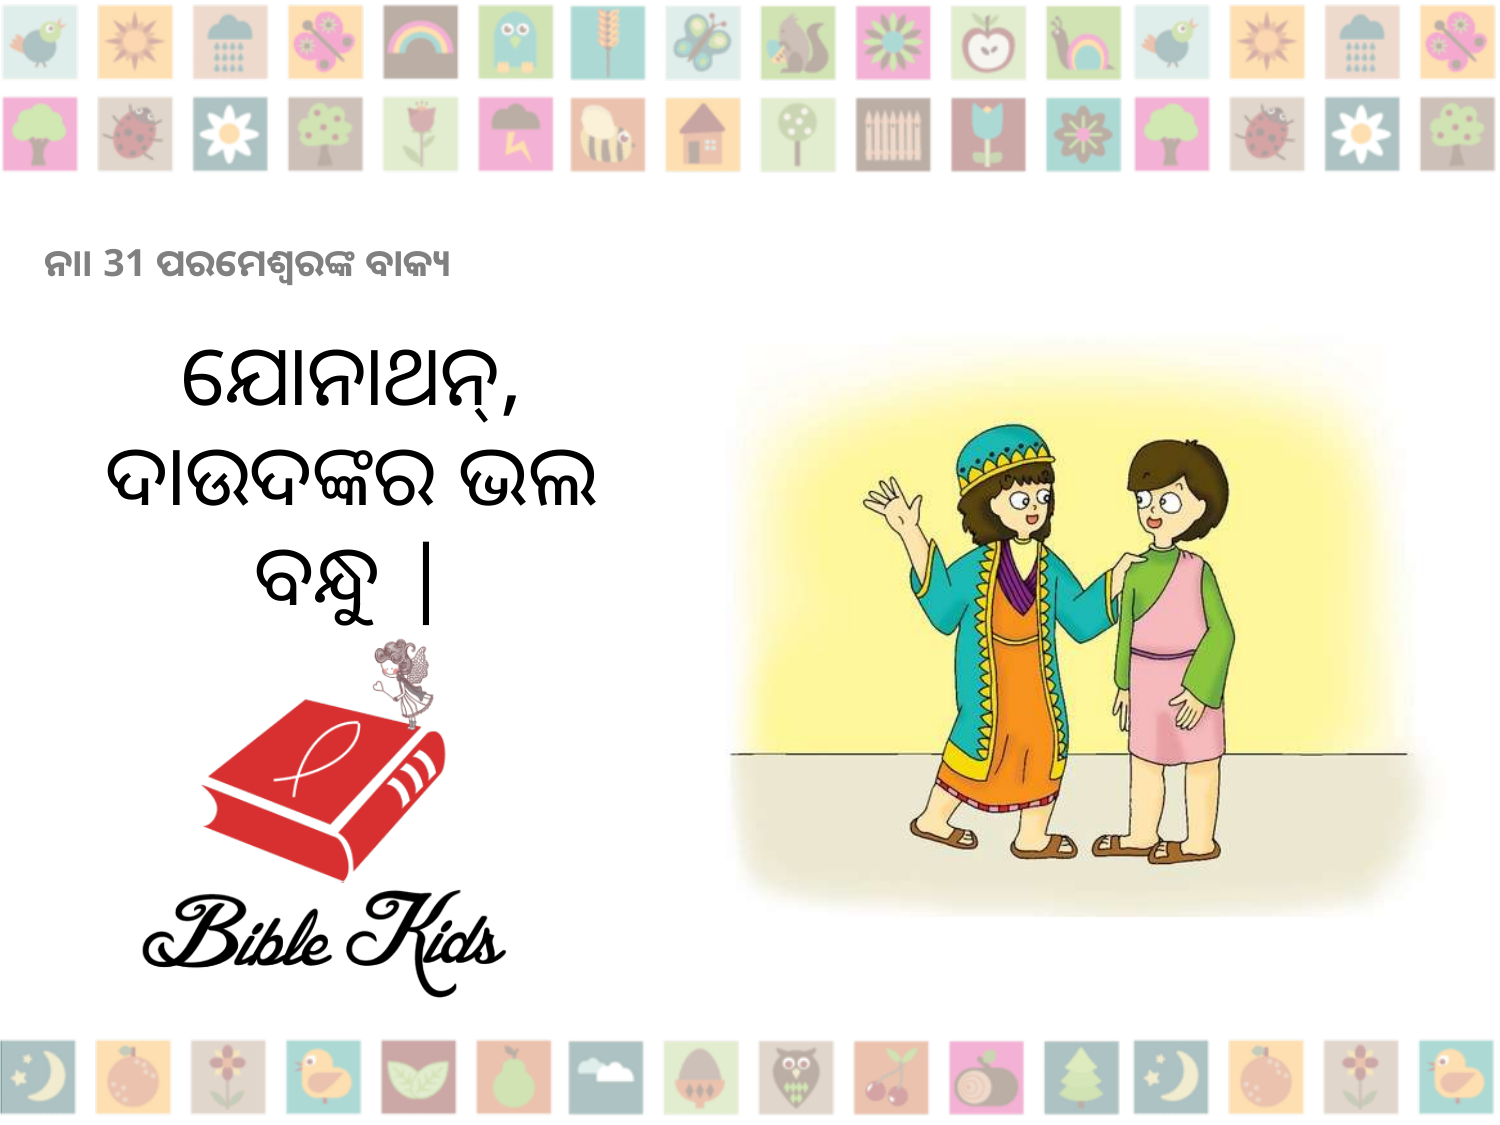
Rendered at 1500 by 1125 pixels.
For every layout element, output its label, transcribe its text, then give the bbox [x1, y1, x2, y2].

text_box ଯୋନାଥନ୍, ଦାଉଦଙ୍କର ଭଲ ବନ୍ଧୁ | [29, 314, 675, 630]
picture [664, 325, 1500, 917]
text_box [0, 3, 1500, 181]
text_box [0, 1028, 1500, 1118]
text_box ନା। 31 ପରମେଶ୍ୱରଙ୍କ ବାକ୍ୟ [29, 231, 543, 292]
picture [117, 600, 544, 1027]
